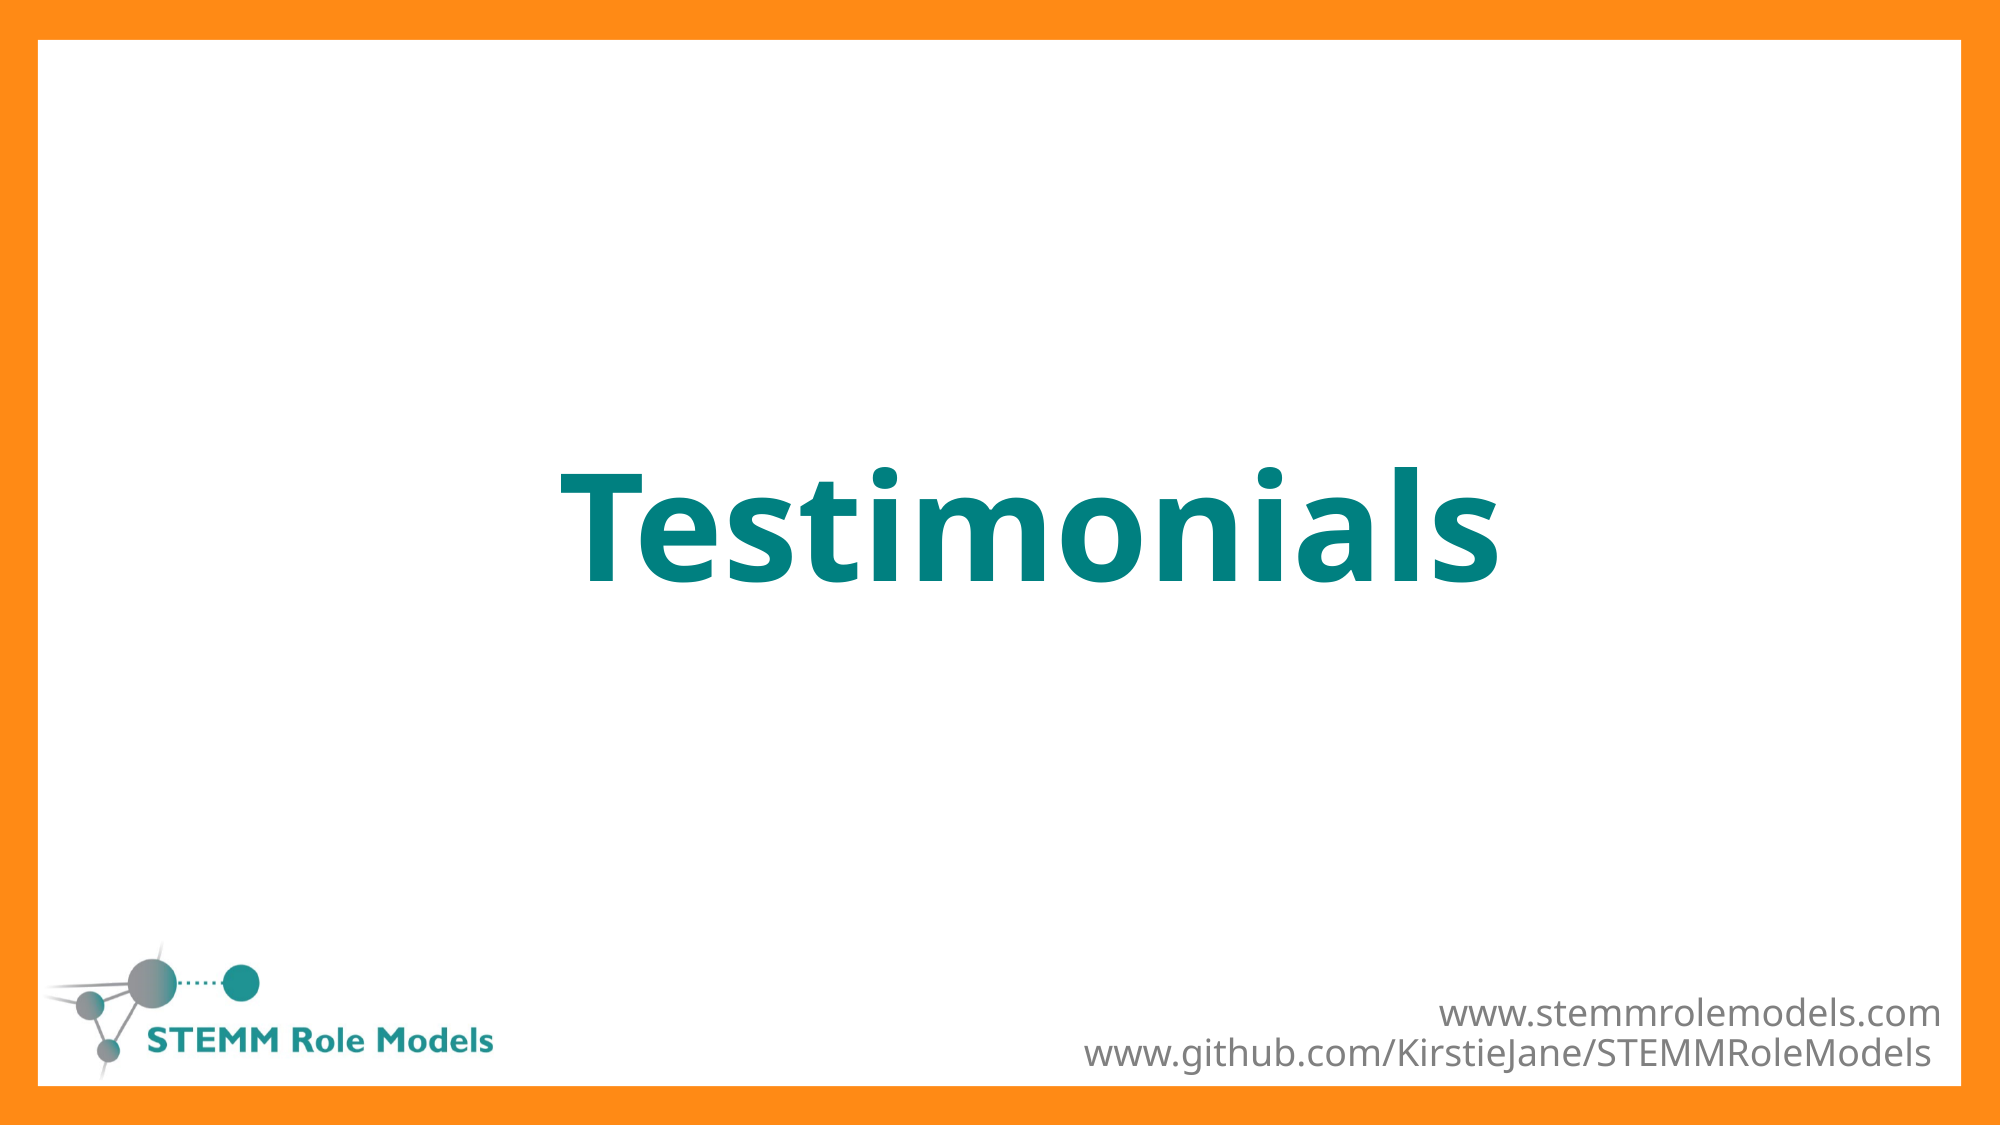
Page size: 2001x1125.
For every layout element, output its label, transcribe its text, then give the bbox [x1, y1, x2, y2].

picture [35, 937, 507, 1088]
title Testimonials [213, 293, 1849, 774]
